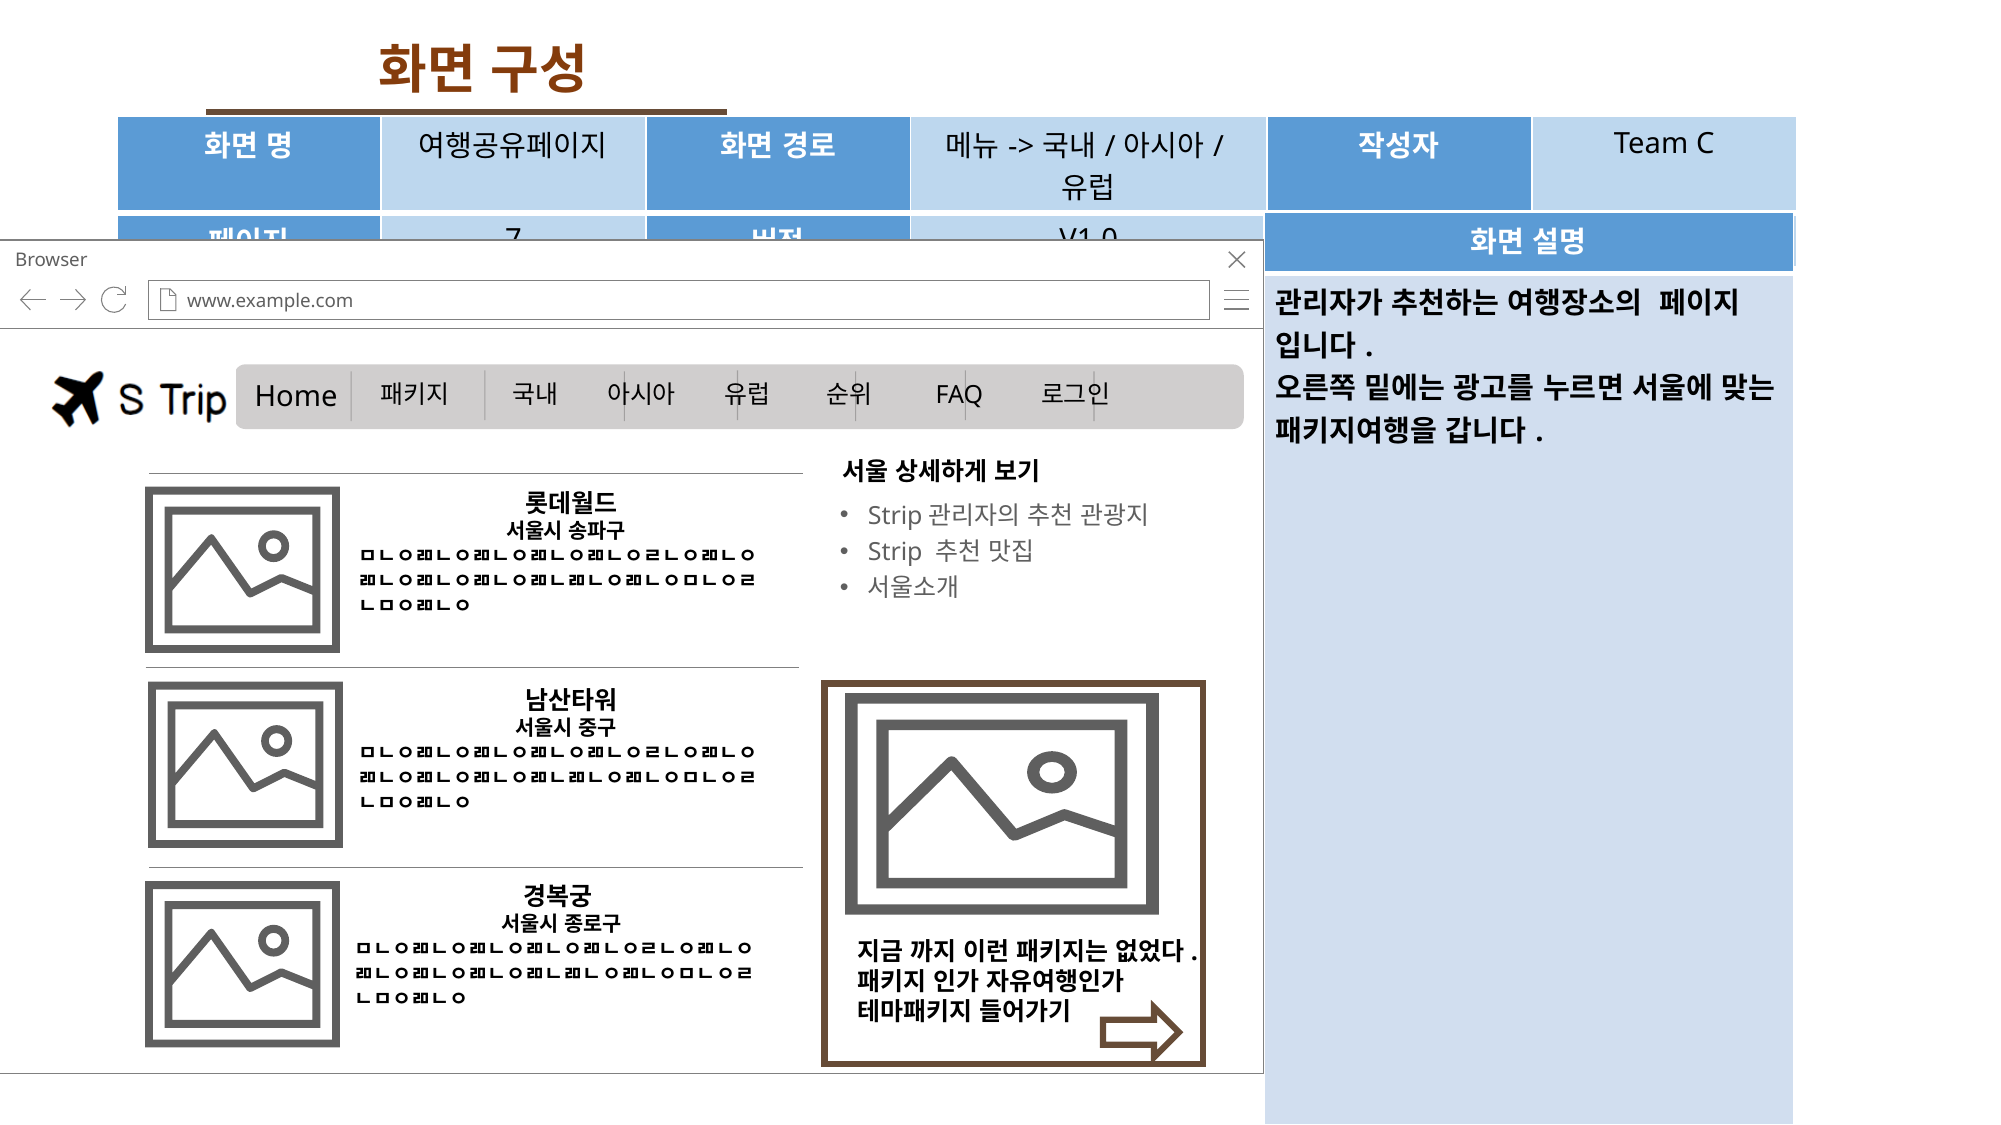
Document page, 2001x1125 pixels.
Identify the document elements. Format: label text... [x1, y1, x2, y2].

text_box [0, 239, 1264, 1074]
table_header 메뉴->국내/아시아/유럽 [911, 117, 1266, 210]
table_header Team C [1533, 117, 1796, 210]
table_header 작성자 [1268, 117, 1531, 210]
table_cell 7 [382, 216, 645, 239]
table_cell 페이지 [118, 216, 380, 239]
table_cell V1.0 [911, 216, 1263, 239]
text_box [206, 28, 762, 112]
table_cell 관리자가 추천하는 여행장소의 페이지 입니다. 오른쪽 밑에는 광고를 누르면 서울에 맞는 패키지여행을 갑니다. [1265, 276, 1793, 1124]
table_header 화면 설명 [1265, 213, 1793, 271]
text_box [49, 364, 1249, 434]
table_header 화면 경로 [647, 117, 910, 210]
table_header 화면 명 [118, 117, 380, 210]
table_cell 버전 [647, 216, 910, 239]
table_header 여행공유페이지 [382, 117, 645, 210]
